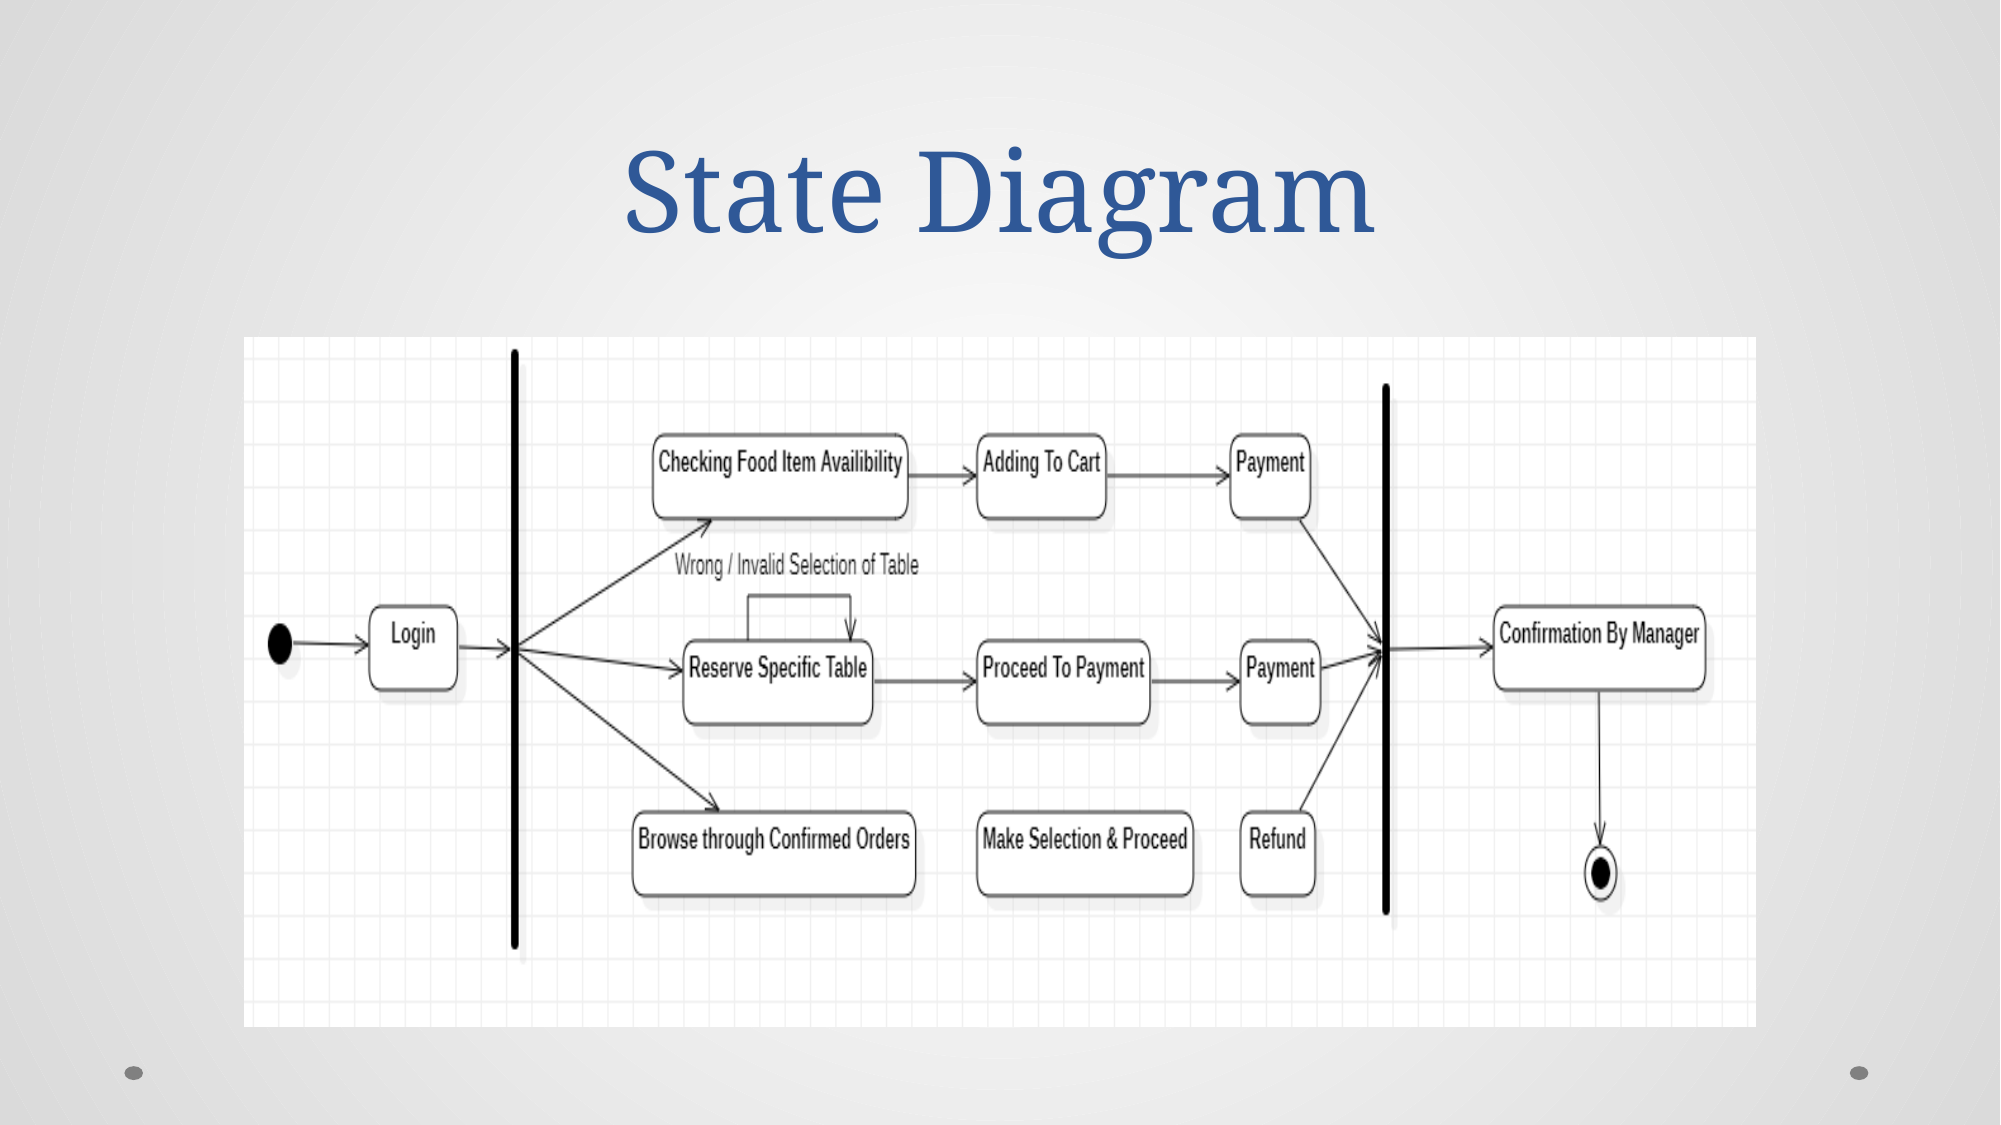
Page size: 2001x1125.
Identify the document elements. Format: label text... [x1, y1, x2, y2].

picture [244, 337, 1756, 1028]
title State Diagram [99, 98, 1900, 263]
